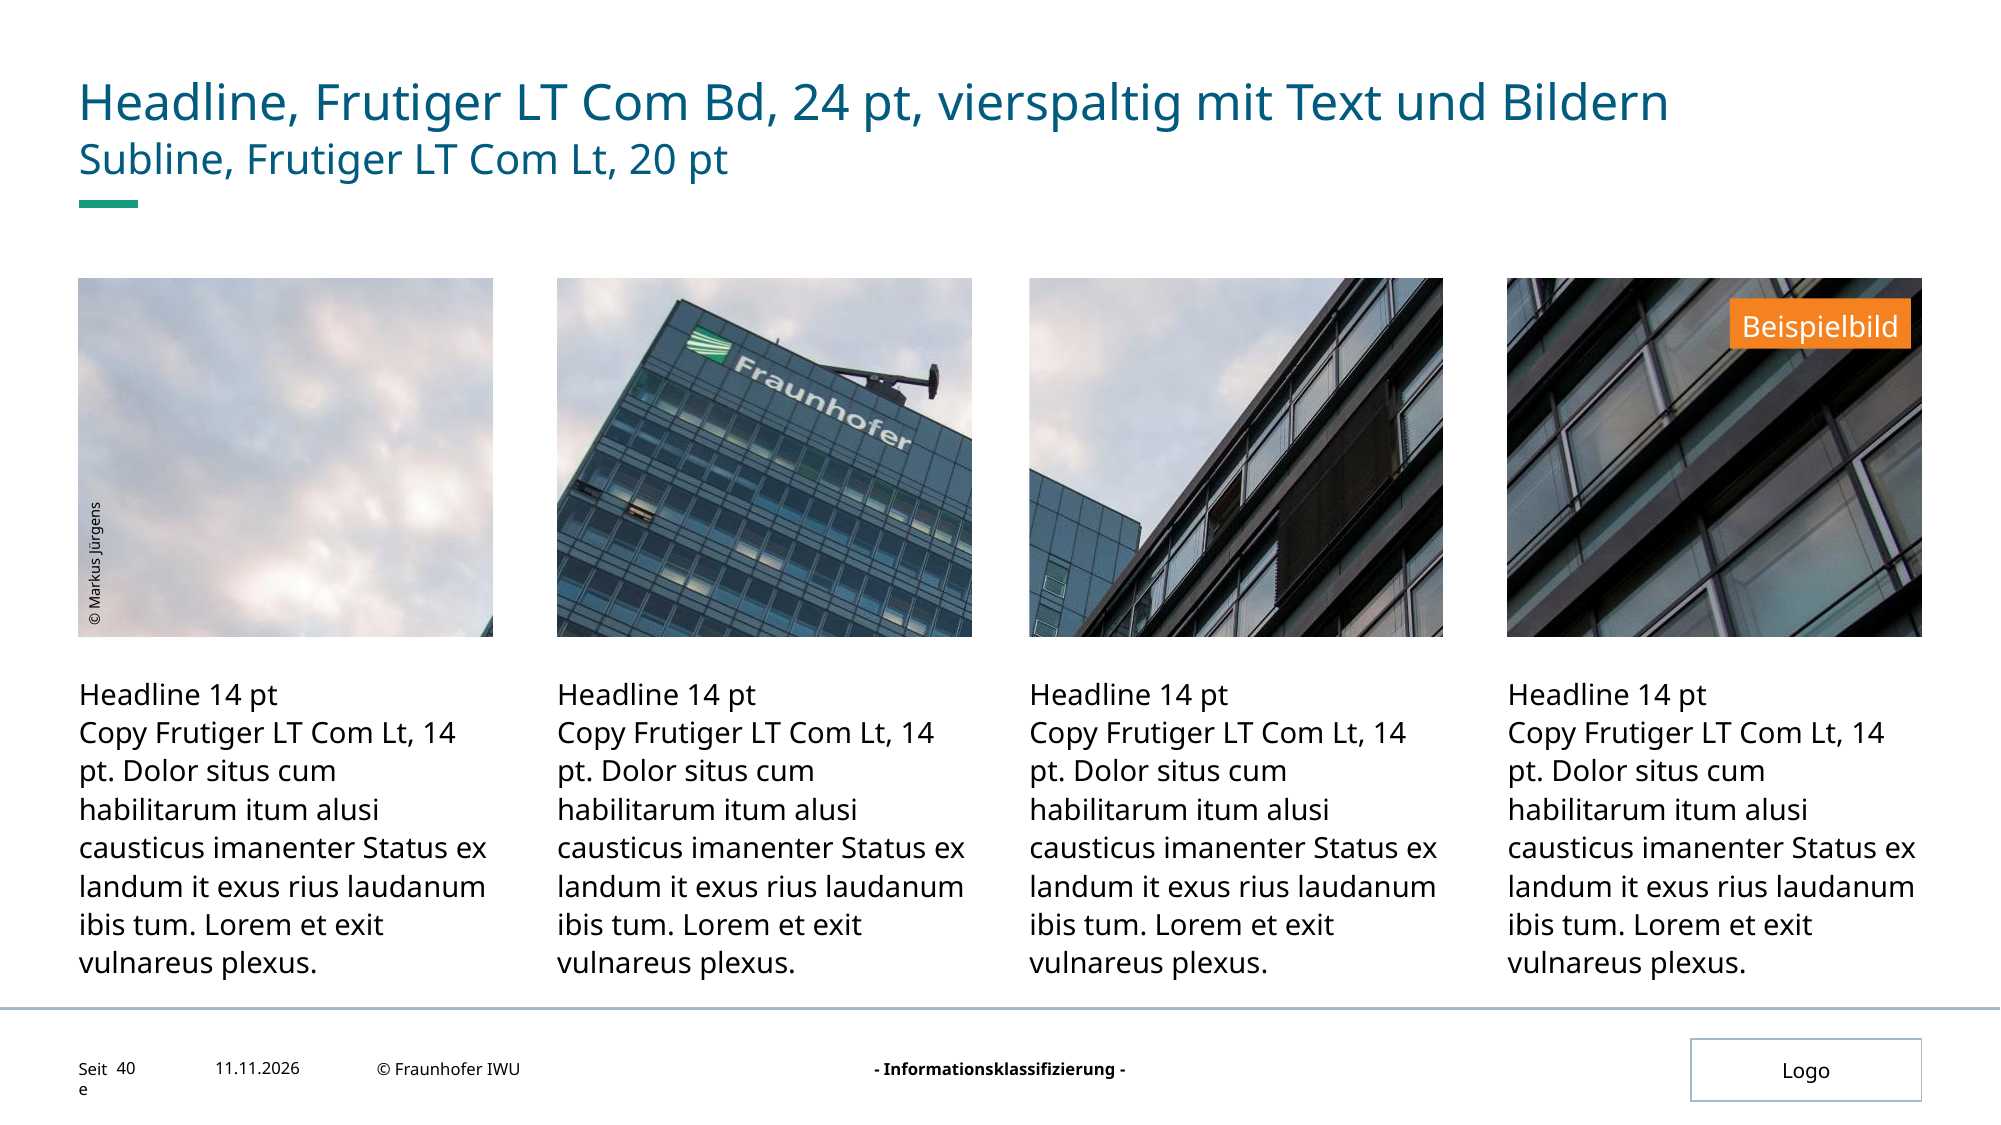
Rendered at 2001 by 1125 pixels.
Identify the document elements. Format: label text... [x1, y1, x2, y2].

title Headline, Frutiger LT Com Bd, 24 pt, vierspaltig mit Text und Bildern [78, 64, 1922, 127]
picture [1029, 278, 1443, 638]
list Subline, Frutiger LT Com Lt, 20 pt [78, 127, 1922, 180]
text_box Headline 14 pt Copy Frutiger LT Com Lt, 14 pt. Dolor situs cum habilitarum itum alusi causticus imanenter Status ex landum it exus rius laudanum ibis tum. Lorem et exit vulnareus plexus. [1029, 672, 1443, 980]
slide_number 40 [116, 1059, 184, 1080]
picture [1507, 278, 1922, 638]
text_box Headline 14 pt Copy Frutiger LT Com Lt, 14 pt. Dolor situs cum habilitarum itum alusi causticus imanenter Status ex landum it exus rius laudanum ibis tum. Lorem et exit vulnareus plexus. [78, 672, 493, 980]
picture [77, 278, 493, 638]
text_box Headline 14 pt Copy Frutiger LT Com Lt, 14 pt. Dolor situs cum habilitarum itum alusi causticus imanenter Status ex landum it exus rius laudanum ibis tum. Lorem et exit vulnareus plexus. [1507, 672, 1922, 980]
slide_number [214, 1059, 357, 1080]
picture [556, 278, 972, 638]
text_box Headline 14 pt Copy Frutiger LT Com Lt, 14 pt. Dolor situs cum habilitarum itum alusi causticus imanenter Status ex landum it exus rius laudanum ibis tum. Lorem et exit vulnareus plexus. [557, 672, 971, 980]
footer © Fraunhofer IWU [376, 1059, 862, 1080]
